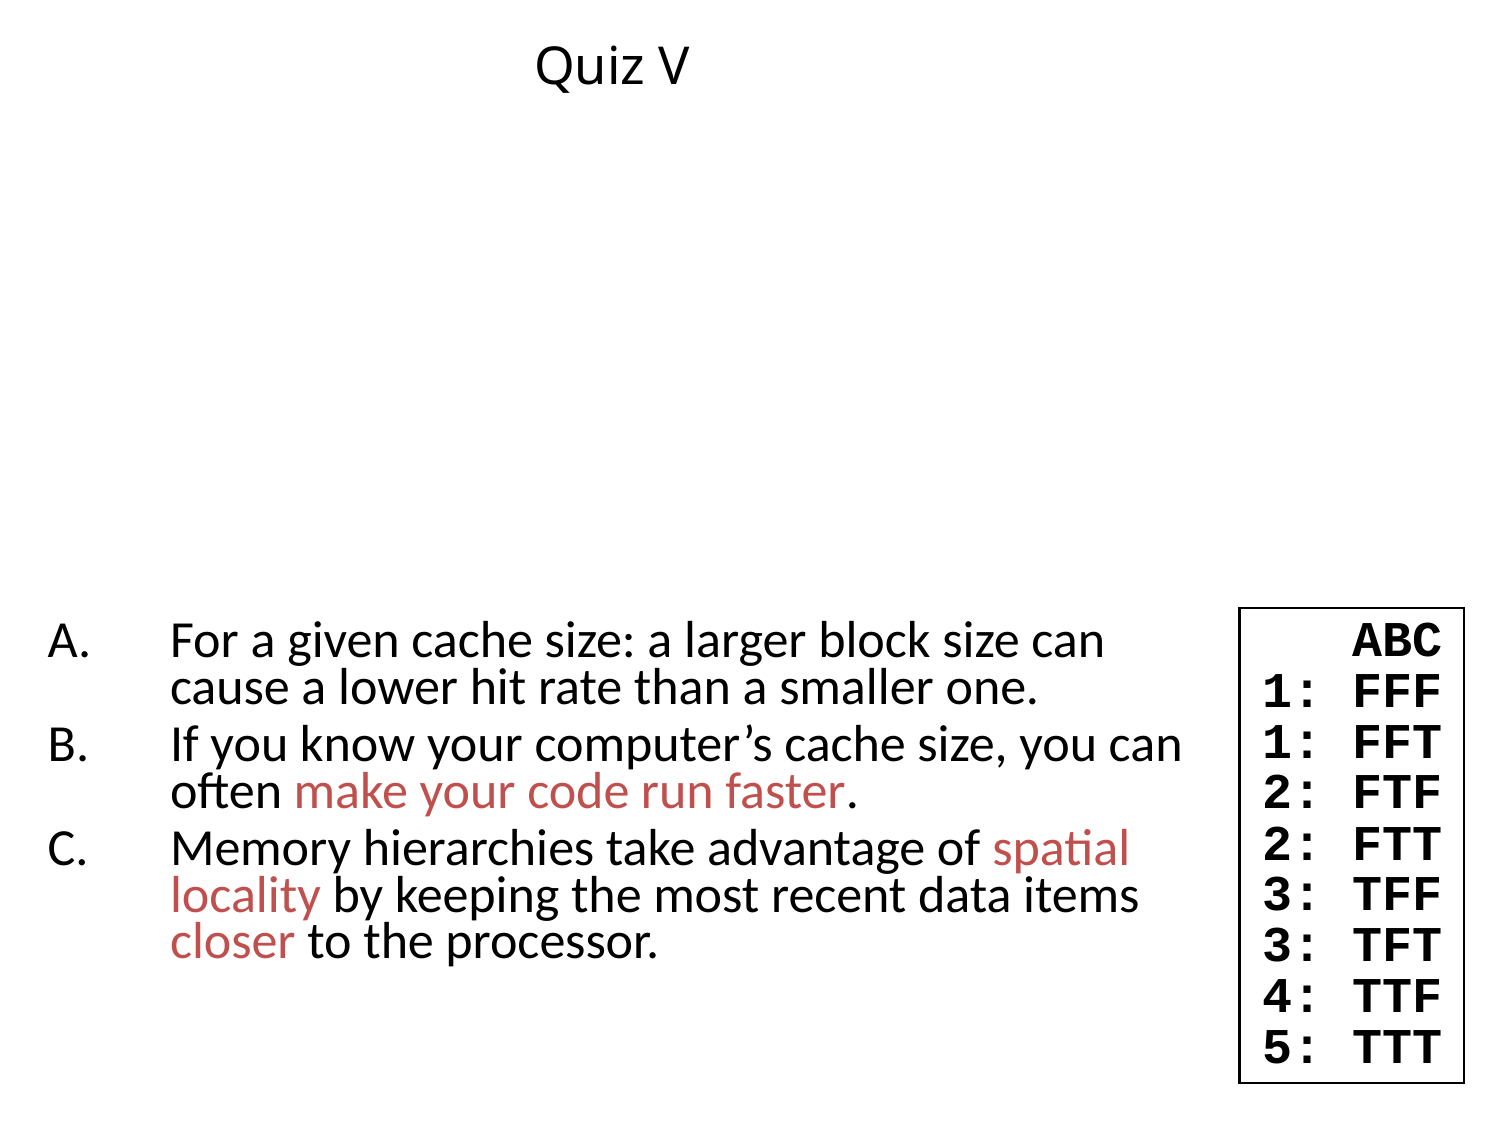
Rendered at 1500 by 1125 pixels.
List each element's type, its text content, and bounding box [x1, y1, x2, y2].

text_box ABC 1: FFF 1: FFT 2: FTF 2: FTT 3: TFF 3: TFT 4: TTF 5: TTT [1239, 608, 1465, 1084]
list For a given cache size: a larger block size can cause a lower hit rate than a smaller one. If you know your computer’s cache size, you can often make your code run faster. Memory hierarchies take advantage of spatial locality by keeping the most recent data items closer to the processor. [12, 612, 1225, 999]
title Quiz V [125, 24, 1113, 103]
